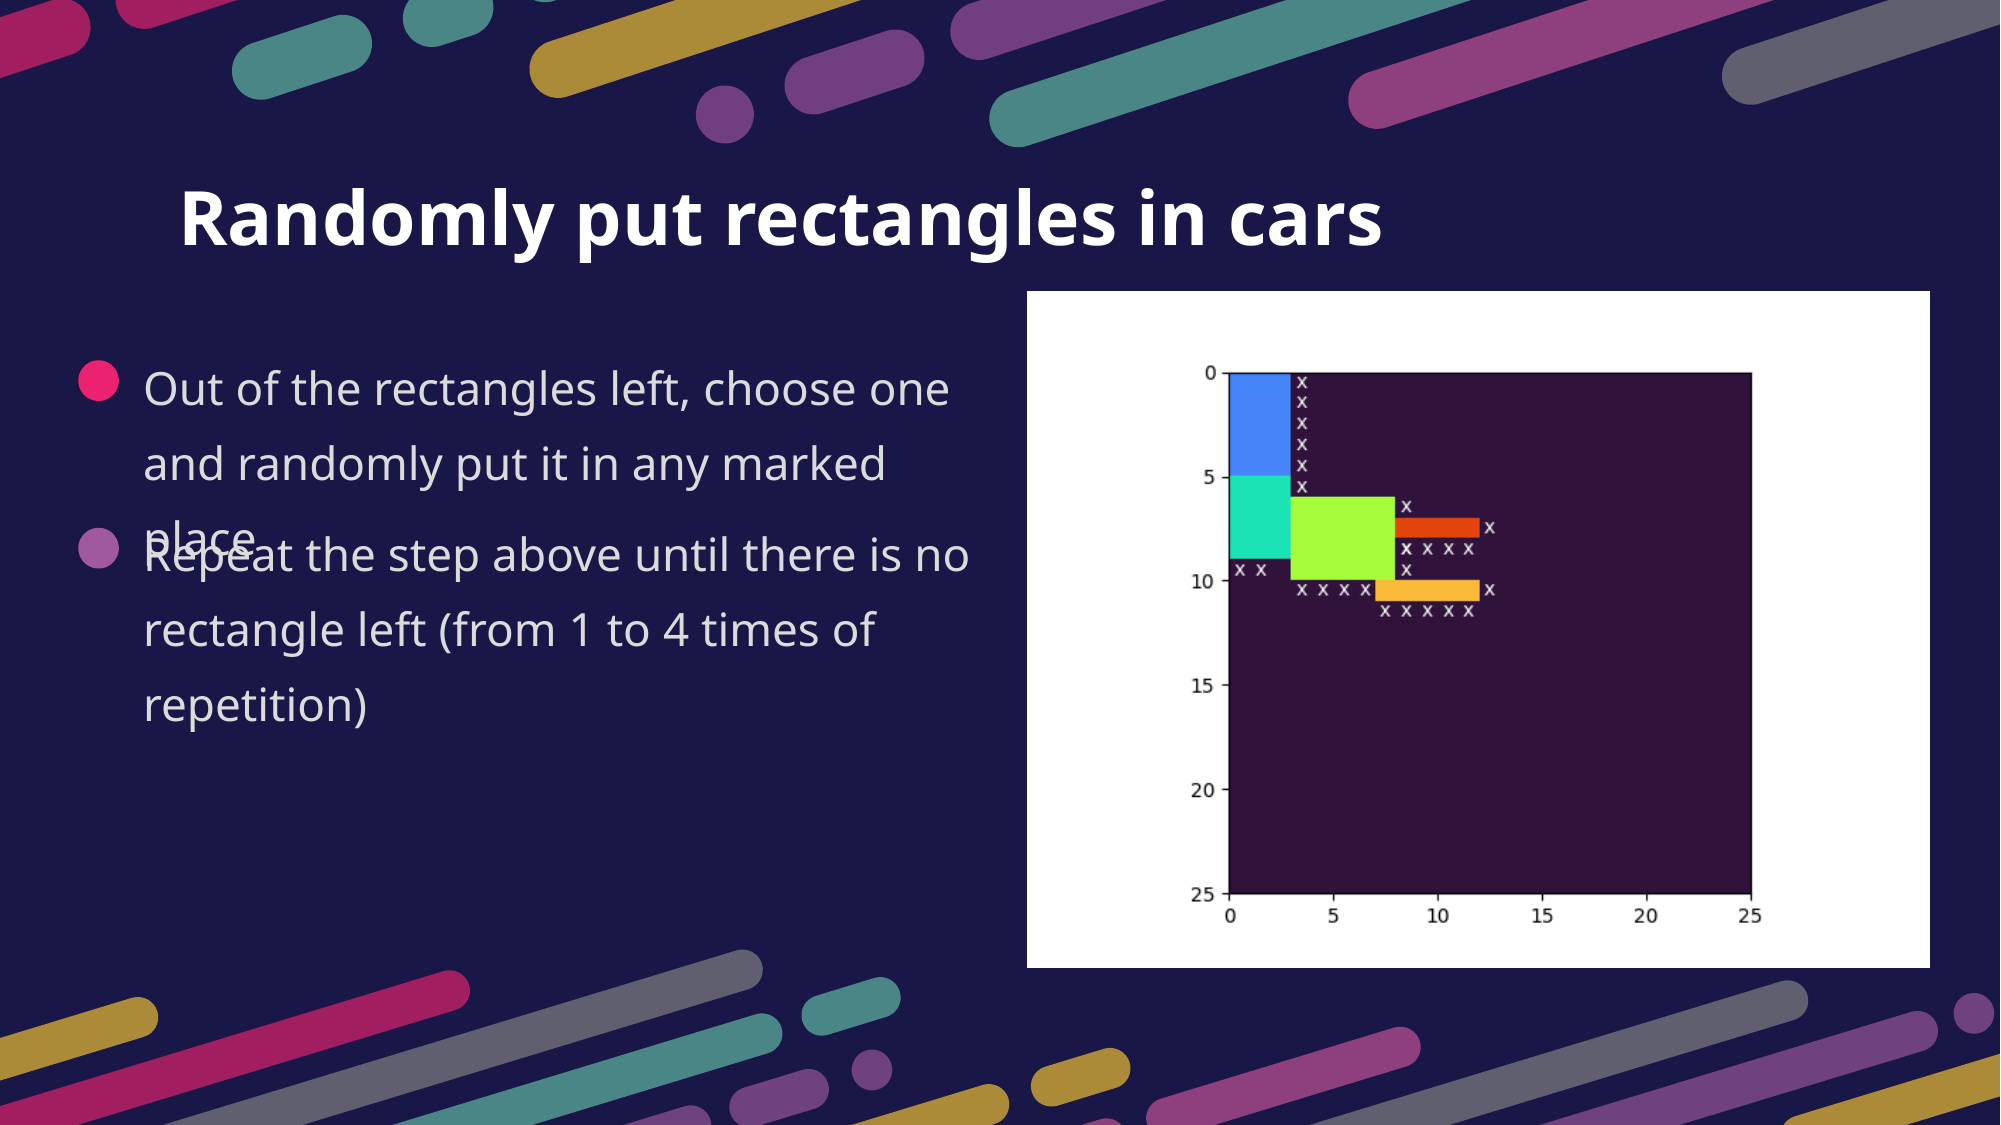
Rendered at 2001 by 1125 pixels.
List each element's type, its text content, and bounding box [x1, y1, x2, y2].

text_box [78, 360, 119, 401]
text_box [0, 878, 2000, 1125]
text_box [78, 527, 119, 569]
text_box Randomly put rectangles in cars [163, 244, 1584, 268]
picture [1027, 291, 1930, 968]
text_box Repeat the step above until there is no rectangle left (from 1 to 4 times of repetition) [128, 498, 1027, 739]
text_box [0, 0, 2000, 244]
text_box Out of the rectangles left, choose one and randomly put it in any marked place [128, 332, 1016, 573]
